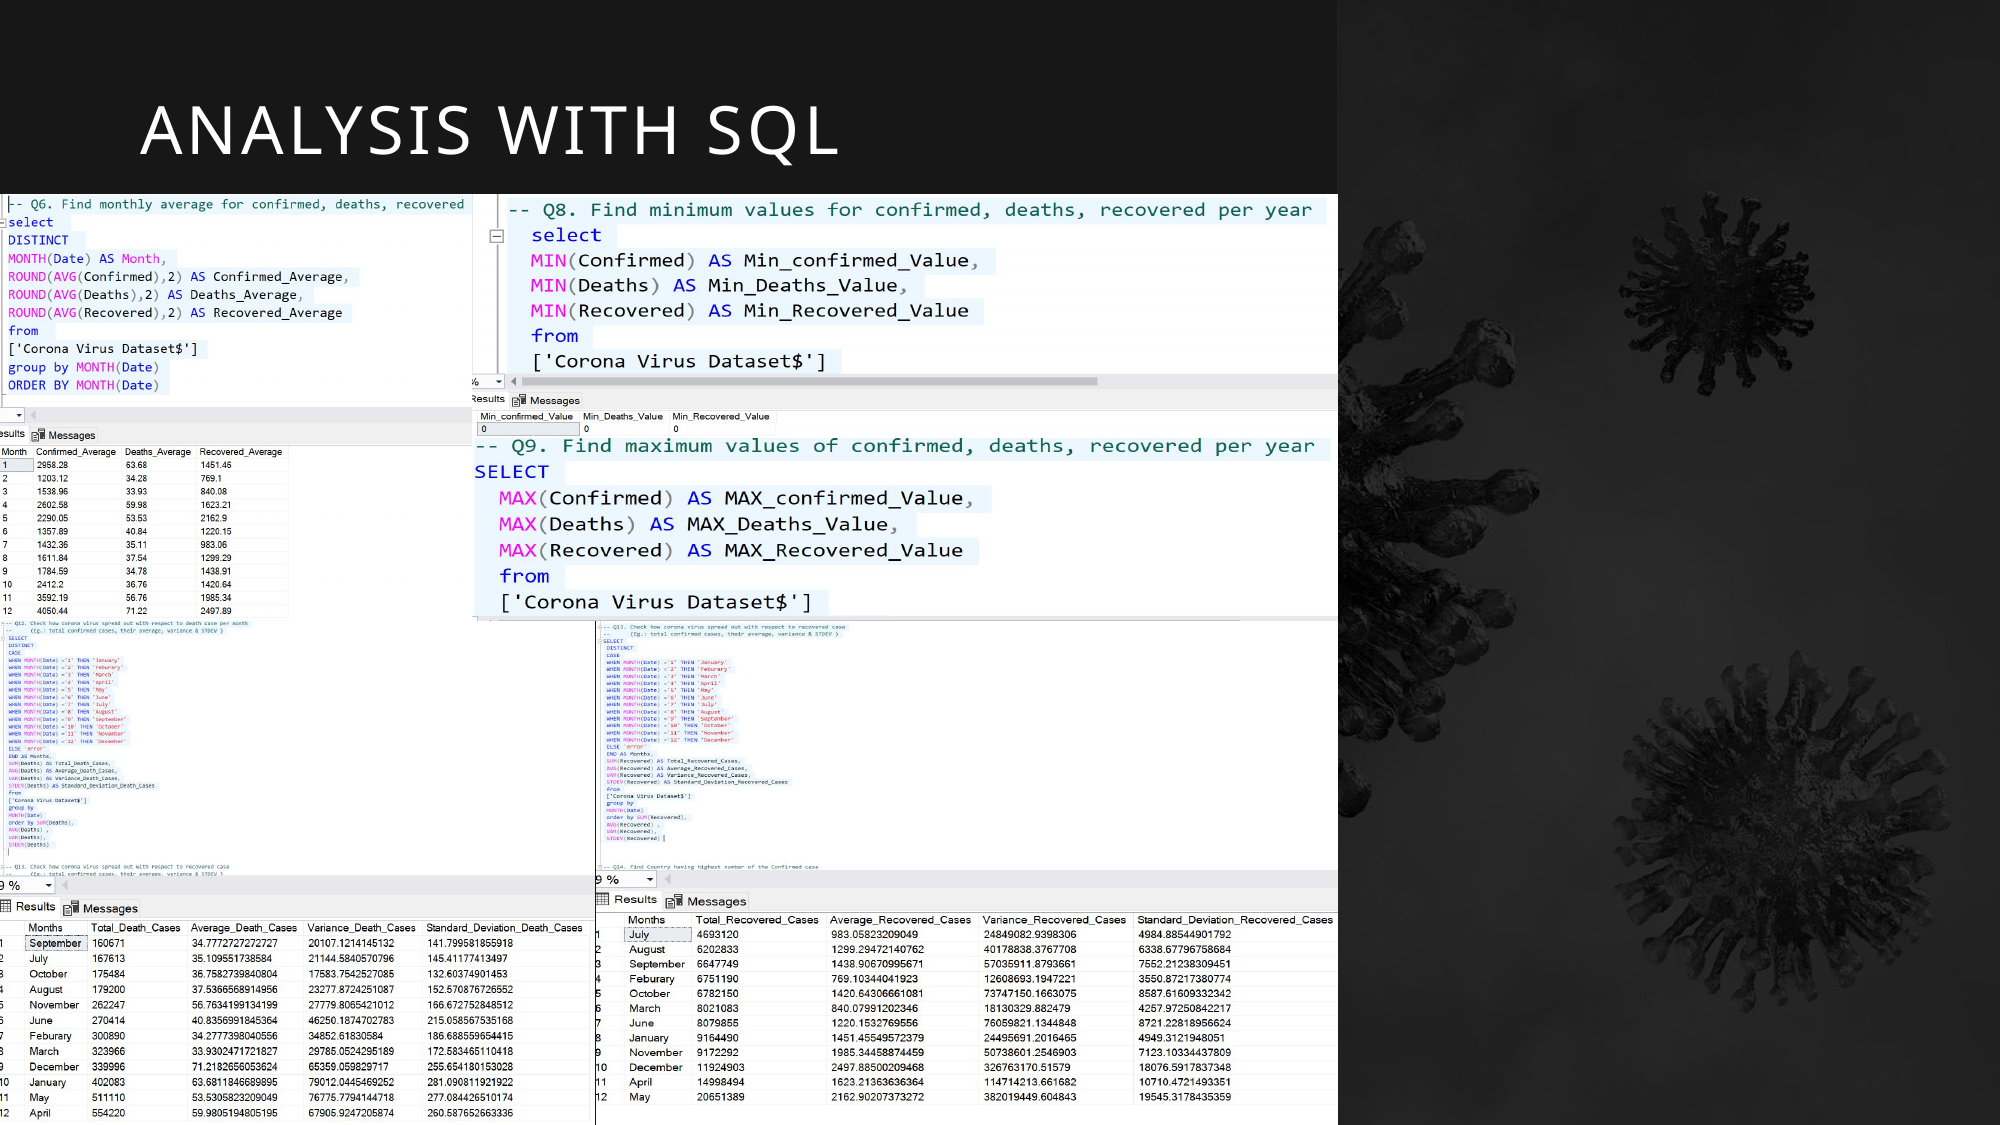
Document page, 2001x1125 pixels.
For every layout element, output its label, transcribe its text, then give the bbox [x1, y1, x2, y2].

title Analysis with sql [125, 89, 1294, 171]
picture [0, 0, 2000, 1125]
